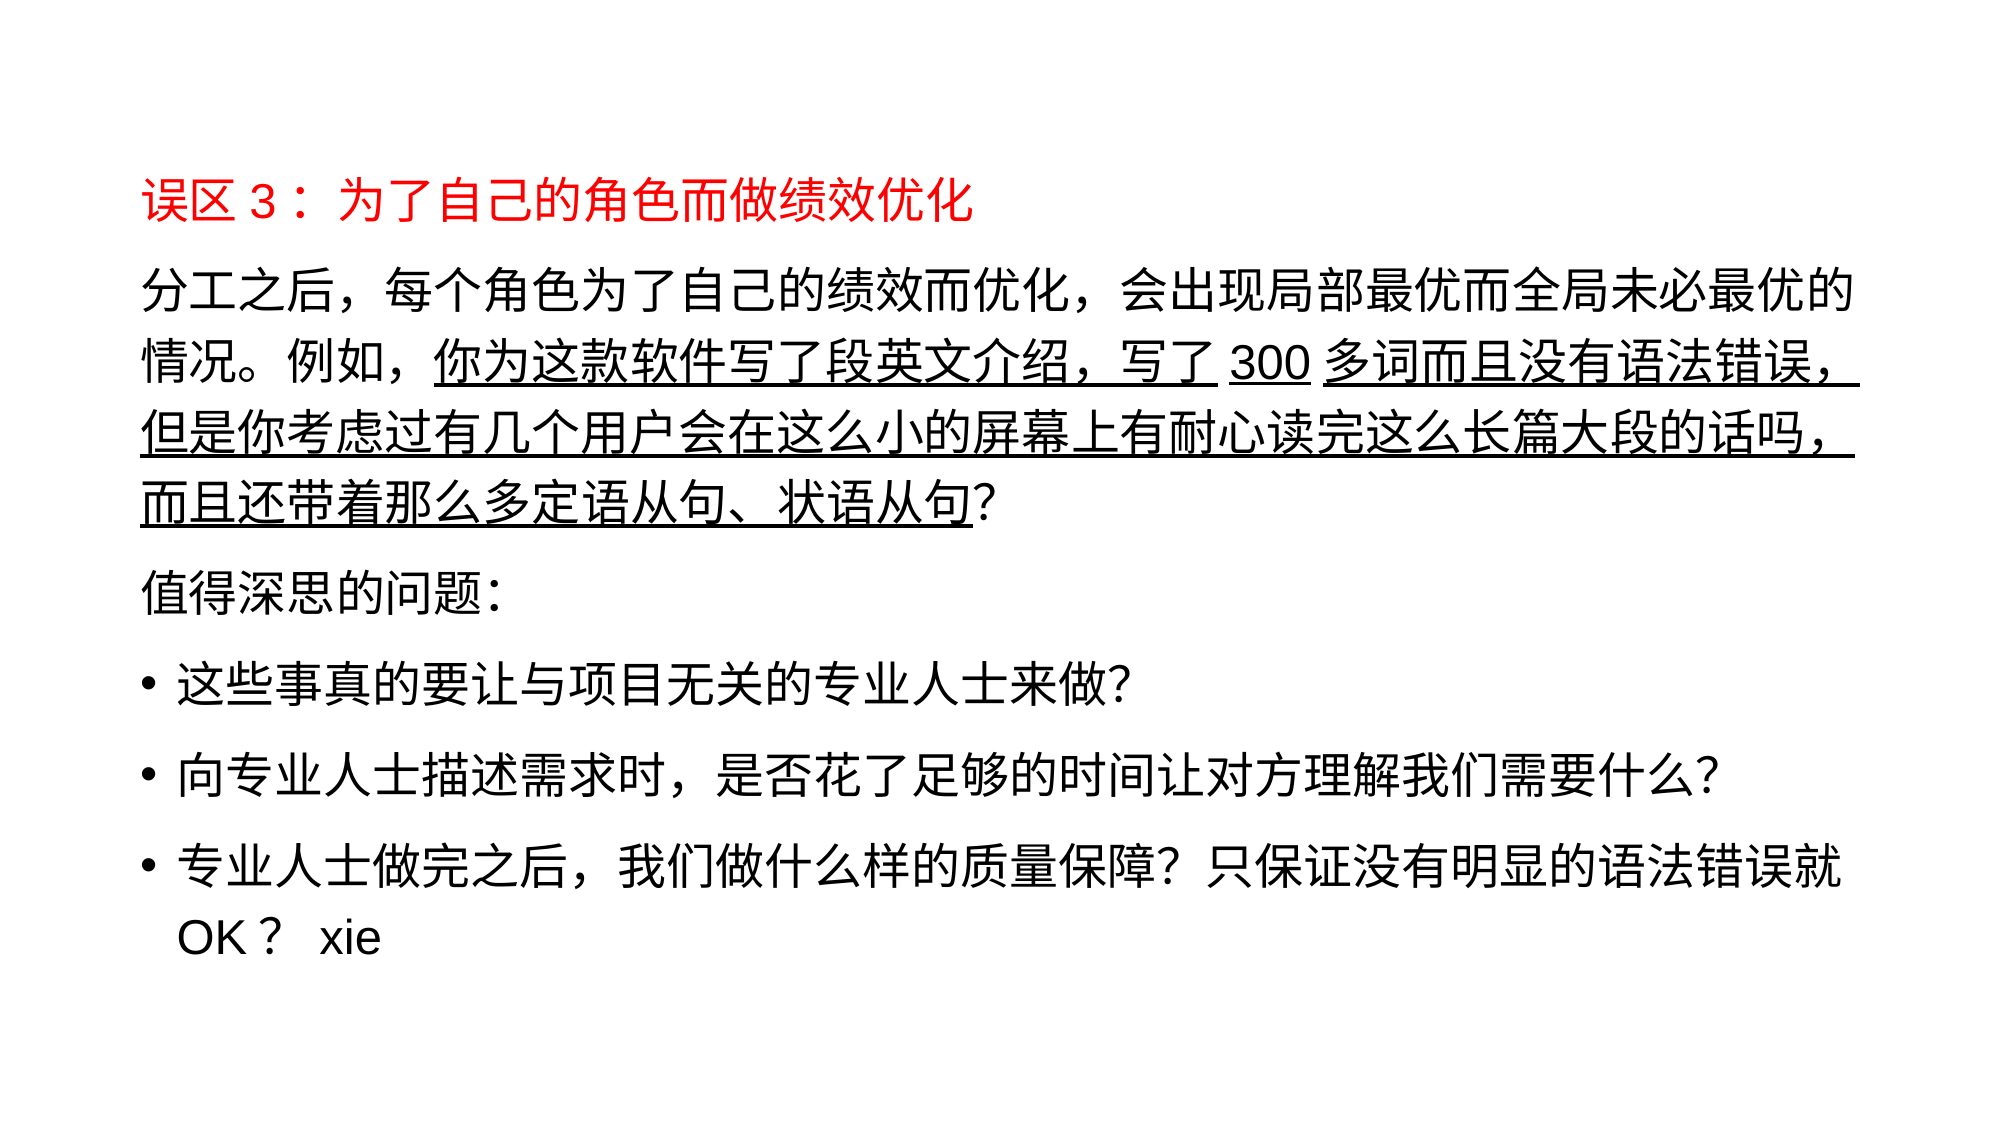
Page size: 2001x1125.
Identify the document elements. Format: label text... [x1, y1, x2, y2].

list 误区3：为了自己的角色而做绩效优化 分工之后，每个角色为了自己的绩效而优化，会出现局部最优而全局未必最优的情况。例如，你为这款软件写了段英文介绍，写了300多词而且没有语法错误，但是你考虑过有几个用户会在这么小的屏幕上有耐心读完这么长篇大段的话吗，而且还带着那么多定语从句、状语从句？ 值得深思的问题： 这些事真的要让与项目无关的专业人士来做？ 向专业人士描述需求时，是否花了足够的时间让对方理解我们需要什么？ 专业人士做完之后，我们做什么样的质量保障？只保证没有明显的语法错误就OK？xie [124, 149, 1876, 976]
